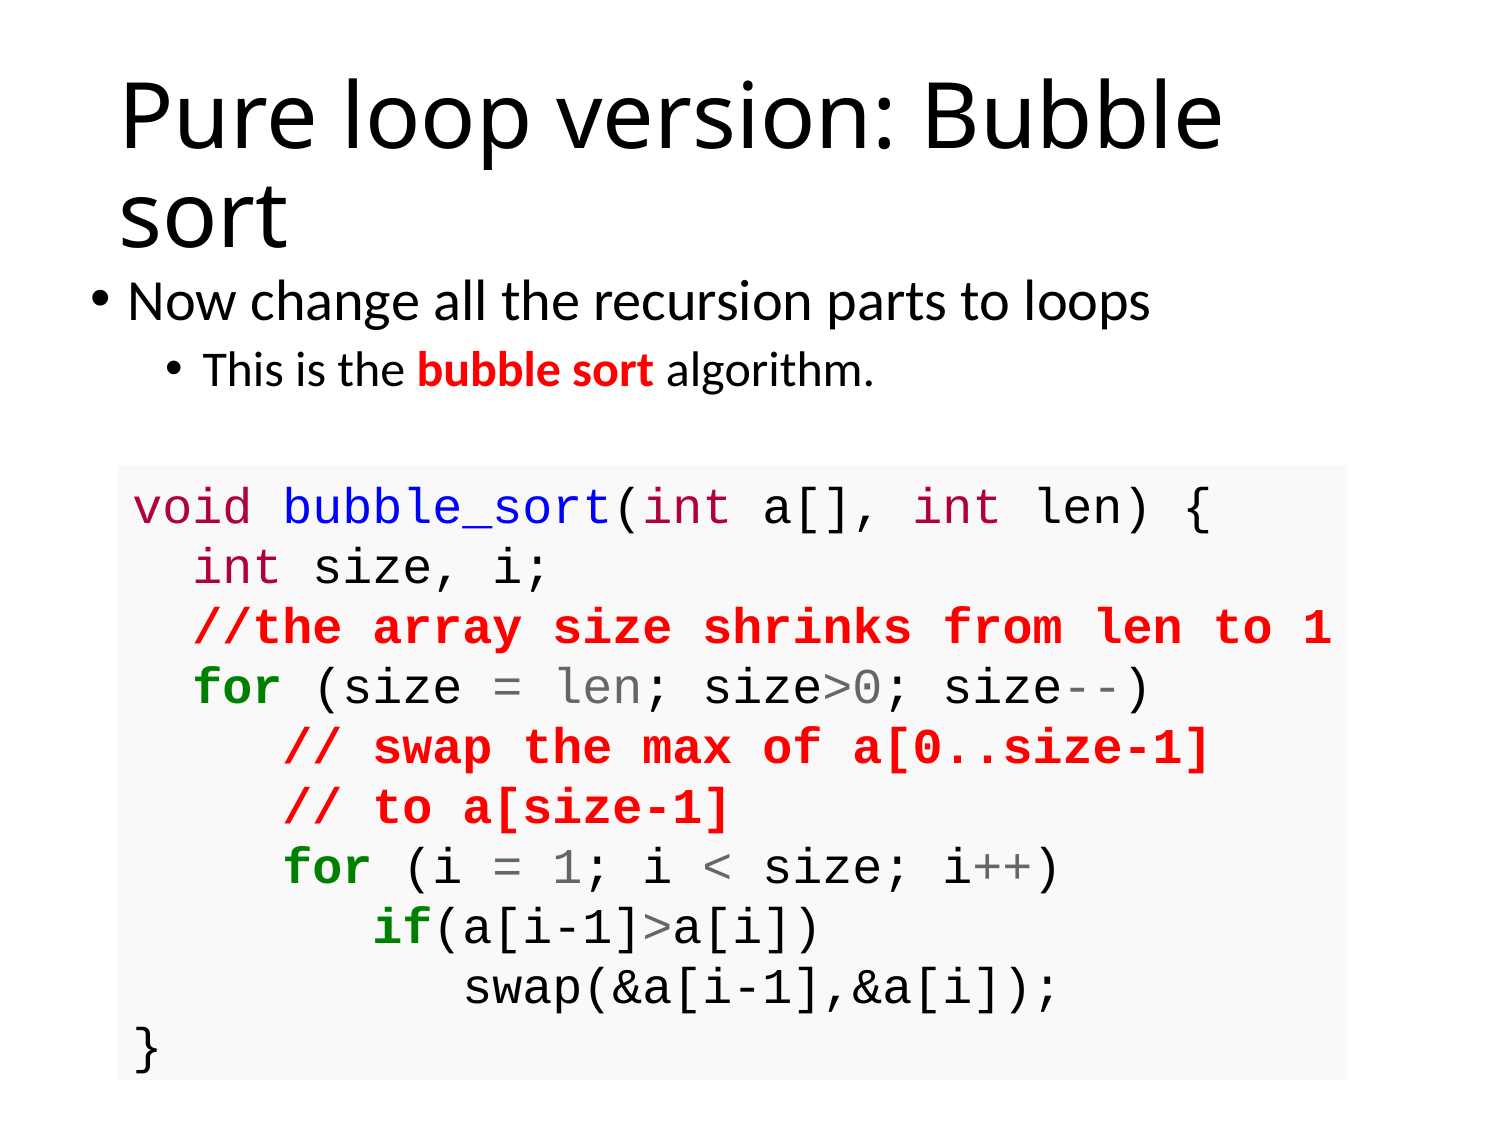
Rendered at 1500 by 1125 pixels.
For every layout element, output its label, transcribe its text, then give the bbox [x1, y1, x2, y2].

text_box void bubble_sort(int a[], int len) { int size, i; //the array size shrinks from len to 1 for (size = len; size>0; size--) // swap the max of a[0..size-1] // to a[size-1] for (i = 1; i < size; i++) if(a[i-1]>a[i]) swap(&a[i-1],&a[i]); } [117, 465, 1348, 1081]
list Now change all the recursion parts to loops This is the bubble sort algorithm. [75, 262, 1425, 1054]
title Pure loop version: Bubble sort [103, 59, 1397, 262]
